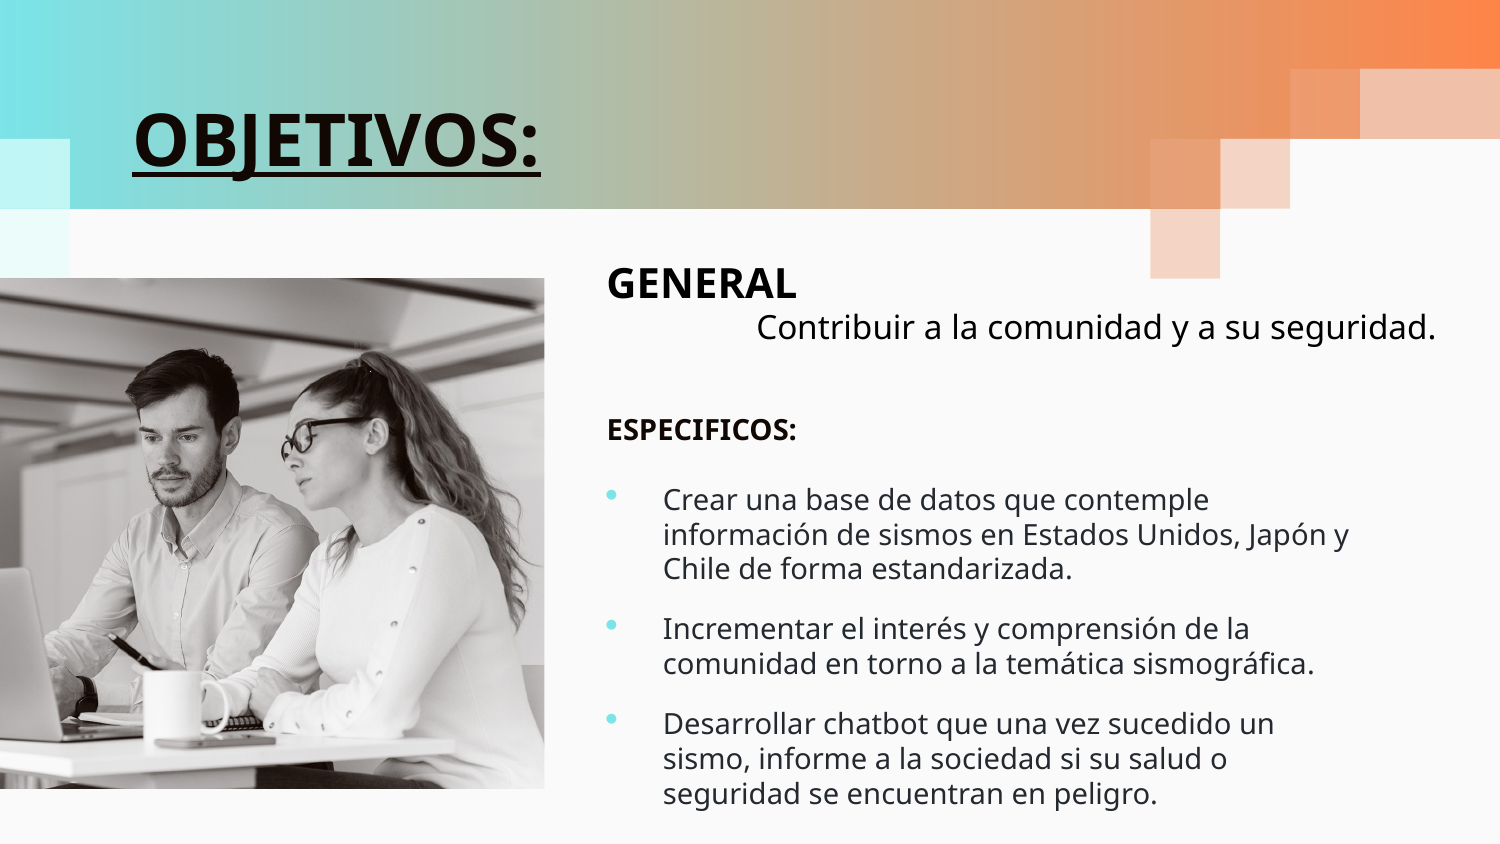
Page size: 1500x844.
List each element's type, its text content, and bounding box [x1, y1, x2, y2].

title OBJETIVOS: [116, 88, 1383, 209]
list ESPECIFICOS: Crear una base de datos que contemple información de sismos en Estados Unidos, Japón y Chile de forma estandarizada. Incrementar el interés y comprensión de la comunidad en torno a la temática sismográfica. Desarrollar chatbot que una vez sucedido un sismo, informe a la sociedad si su salud o seguridad se encuentran en peligro. [591, 395, 1383, 815]
text_box GENERAL Contribuir a la comunidad y a su seguridad. [591, 249, 1454, 355]
picture [0, 278, 545, 790]
